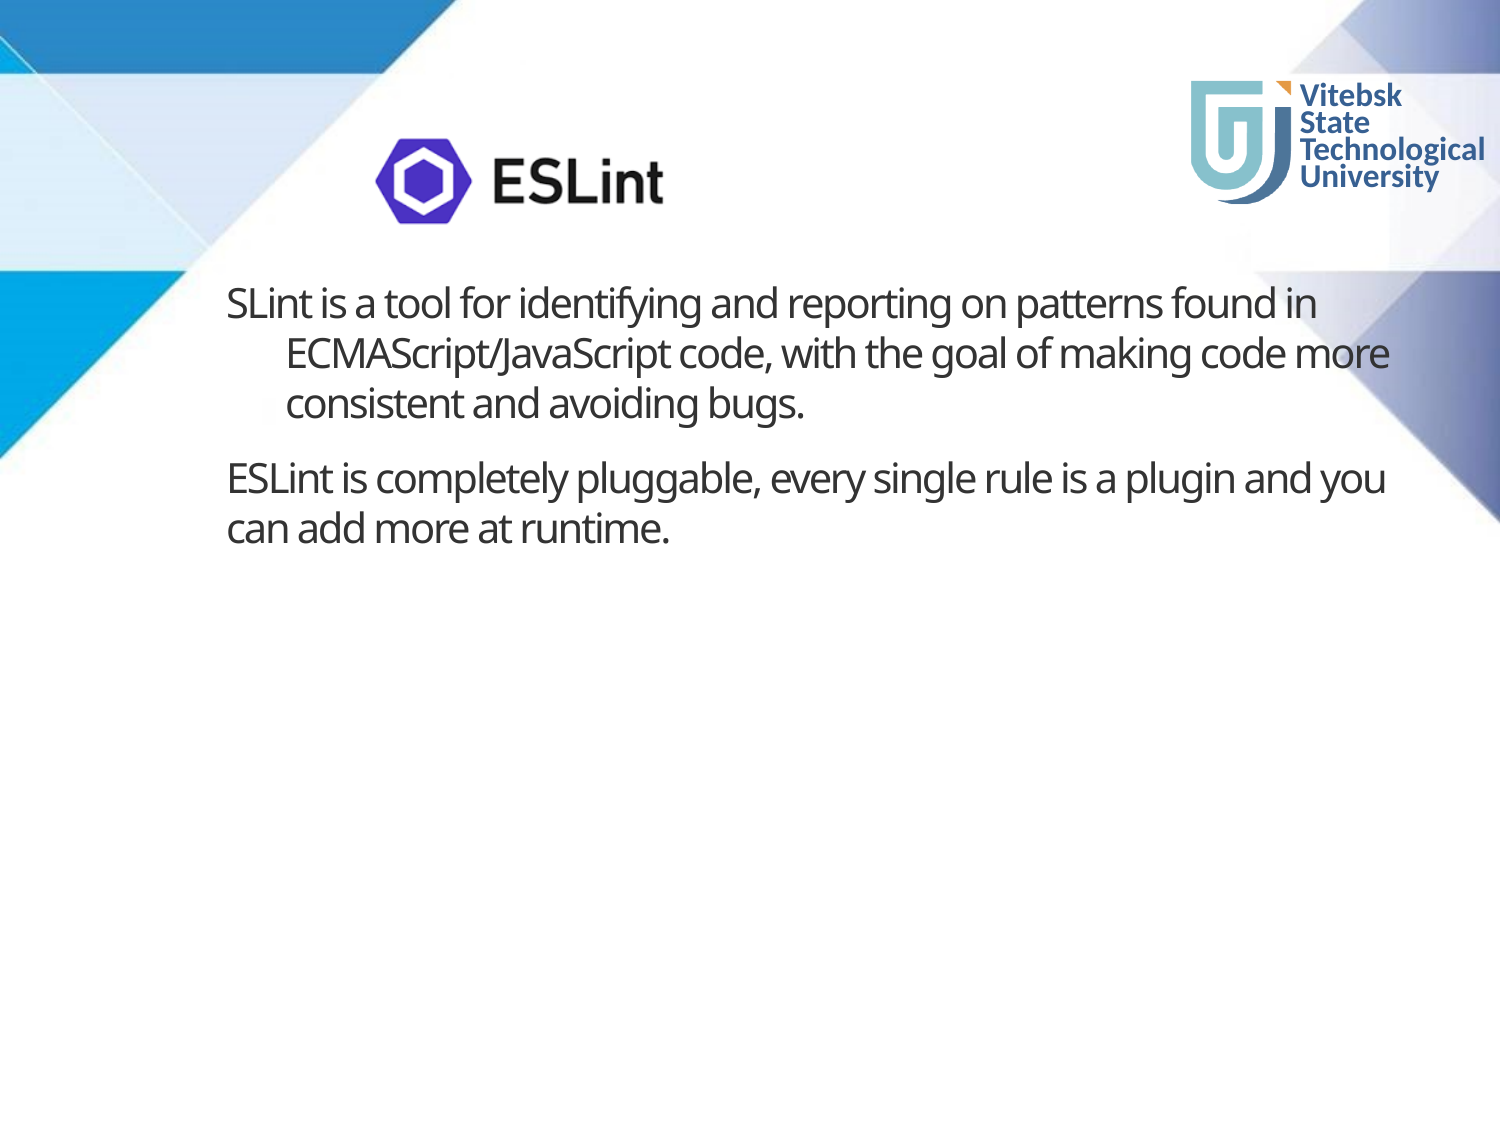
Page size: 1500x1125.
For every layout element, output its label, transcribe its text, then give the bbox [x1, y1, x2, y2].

list SLint is a tool for identifying and reporting on patterns found in ECMAScript/JavaScript code, with the goal of making code more consistent and avoiding bugs. ESLint is completely pluggable, every single rule is a plugin and you can add more at runtime. [210, 269, 1454, 1007]
picture [0, 0, 1500, 1125]
